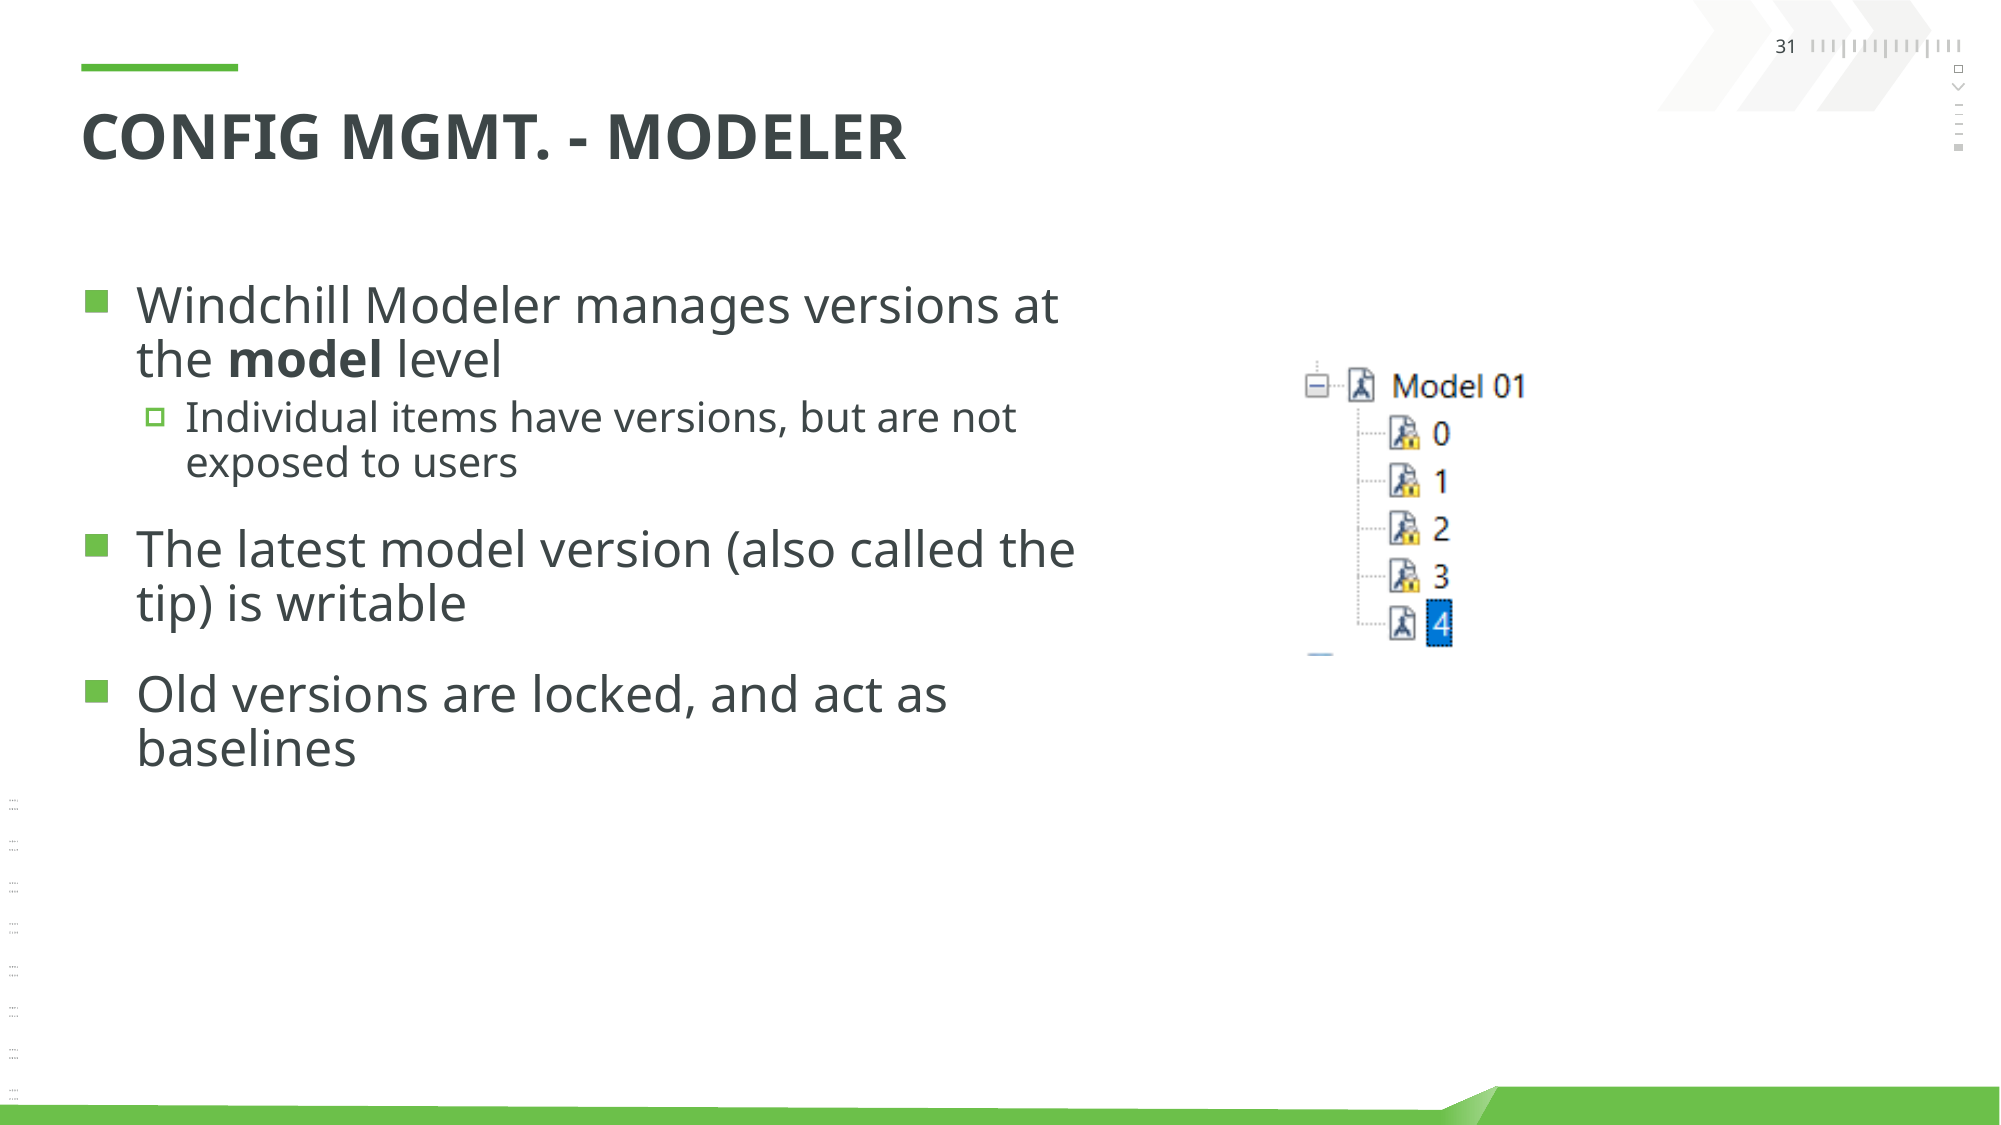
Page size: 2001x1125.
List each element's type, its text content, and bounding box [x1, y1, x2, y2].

title Config mgmt. - Modeler [80, 111, 1851, 172]
list Windchill Modeler manages versions at the model level Individual items have versions, but are not exposed to users The latest model version (also called the tip) is writable Old versions are locked, and act as baselines [80, 280, 1092, 1031]
picture [1295, 355, 1602, 656]
picture [80, 286, 116, 322]
picture [140, 402, 170, 432]
picture [80, 676, 116, 712]
picture [80, 530, 116, 566]
picture [7, 799, 18, 1100]
